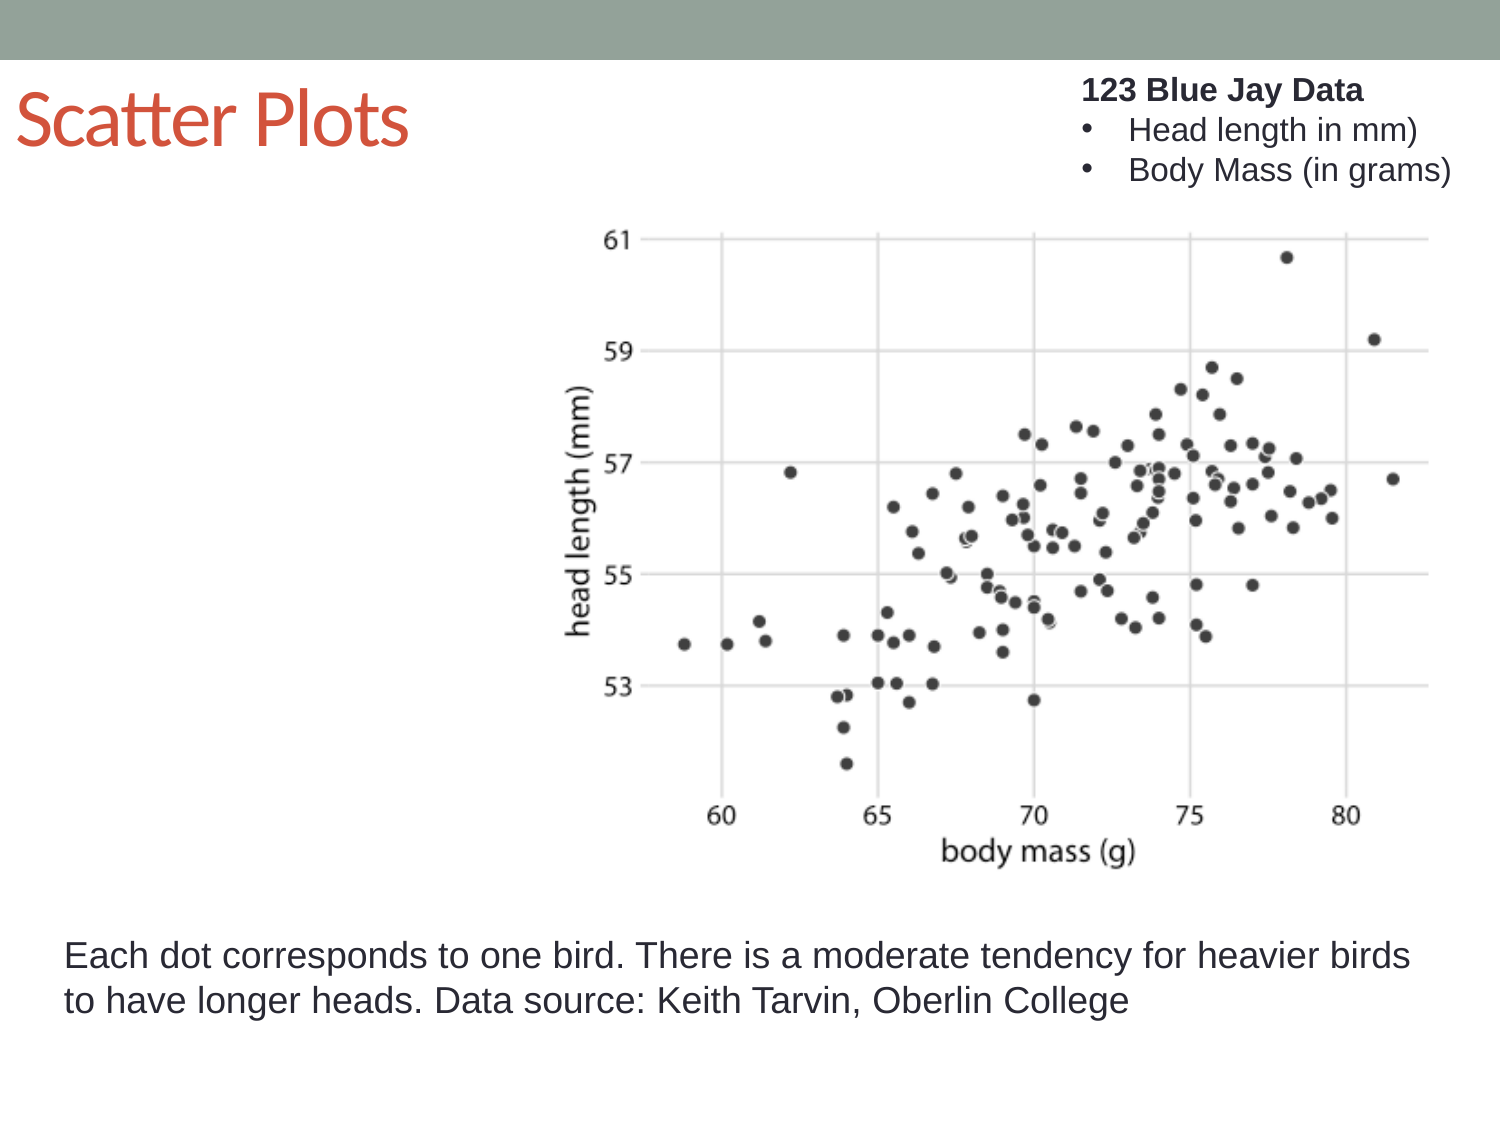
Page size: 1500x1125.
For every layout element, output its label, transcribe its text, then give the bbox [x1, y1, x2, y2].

text_box 123 Blue Jay Data Head length in mm) Body Mass (in grams) [1066, 61, 1494, 196]
text_box Each dot corresponds to one bird. There is a moderate tendency for heavier birds to have longer heads. Data source: Keith Tarvin, Oberlin College [49, 923, 1455, 1029]
title Scatter Plots [0, 39, 752, 187]
picture [515, 216, 1476, 882]
